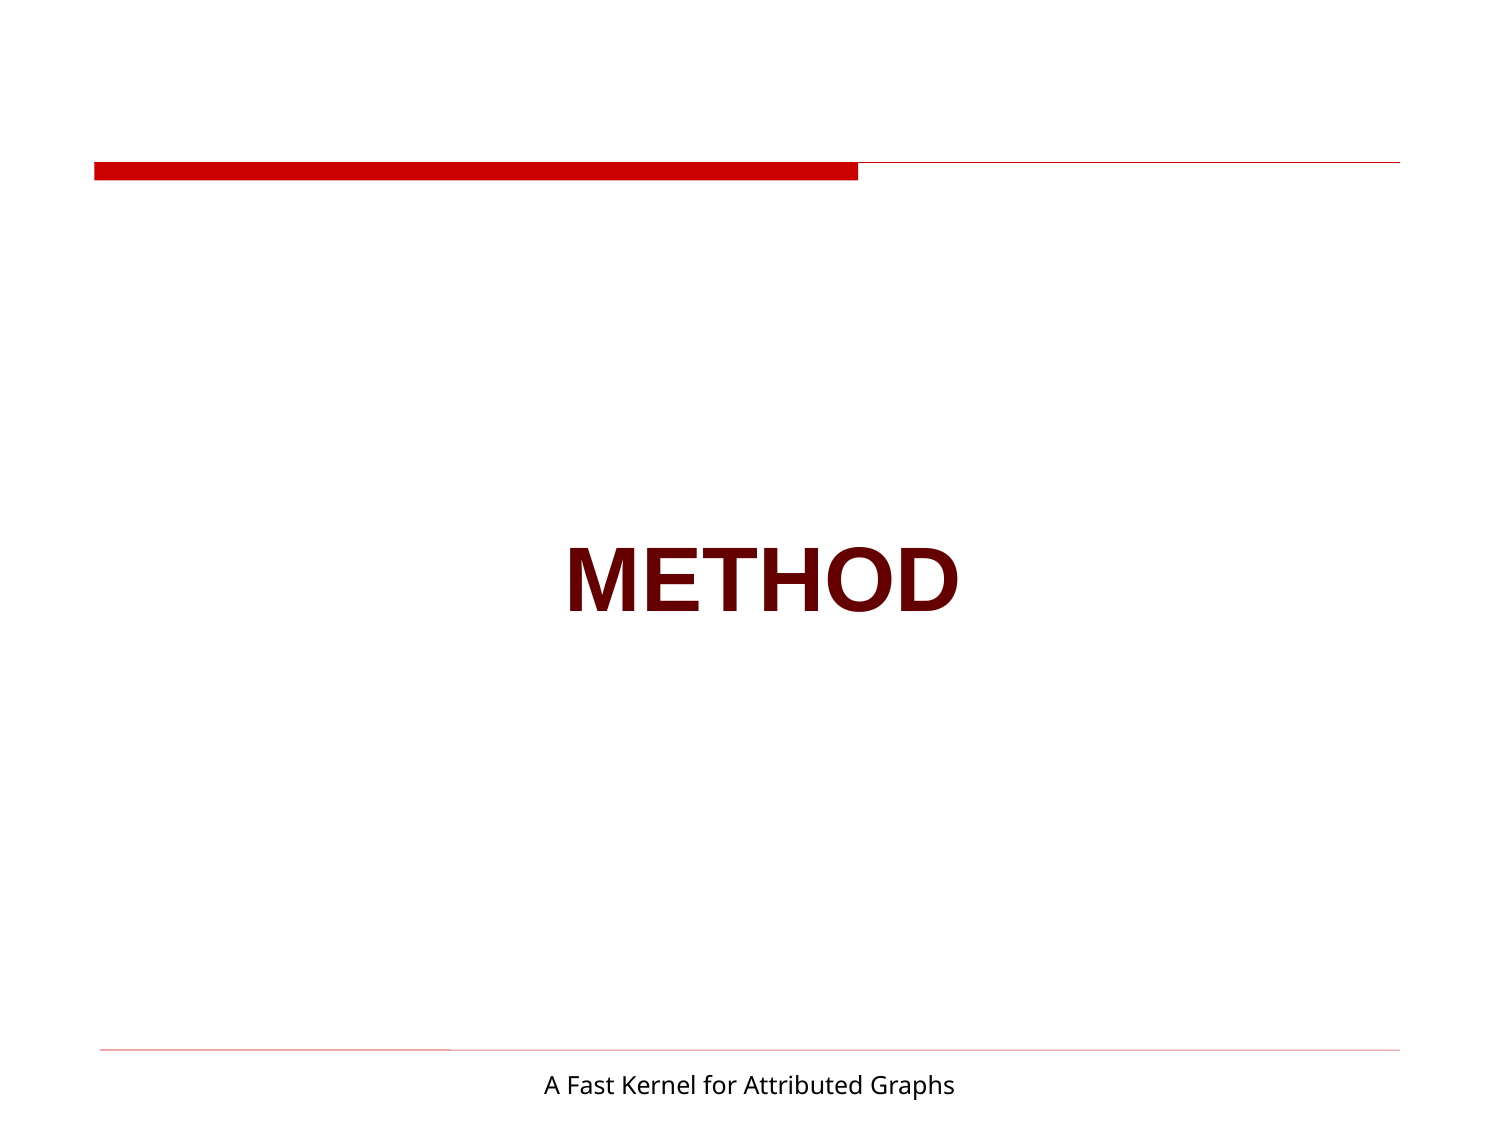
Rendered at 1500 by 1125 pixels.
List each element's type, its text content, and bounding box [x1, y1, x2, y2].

title Method [549, 512, 1013, 649]
footer A Fast Kernel for Attributed Graphs [512, 1061, 988, 1125]
